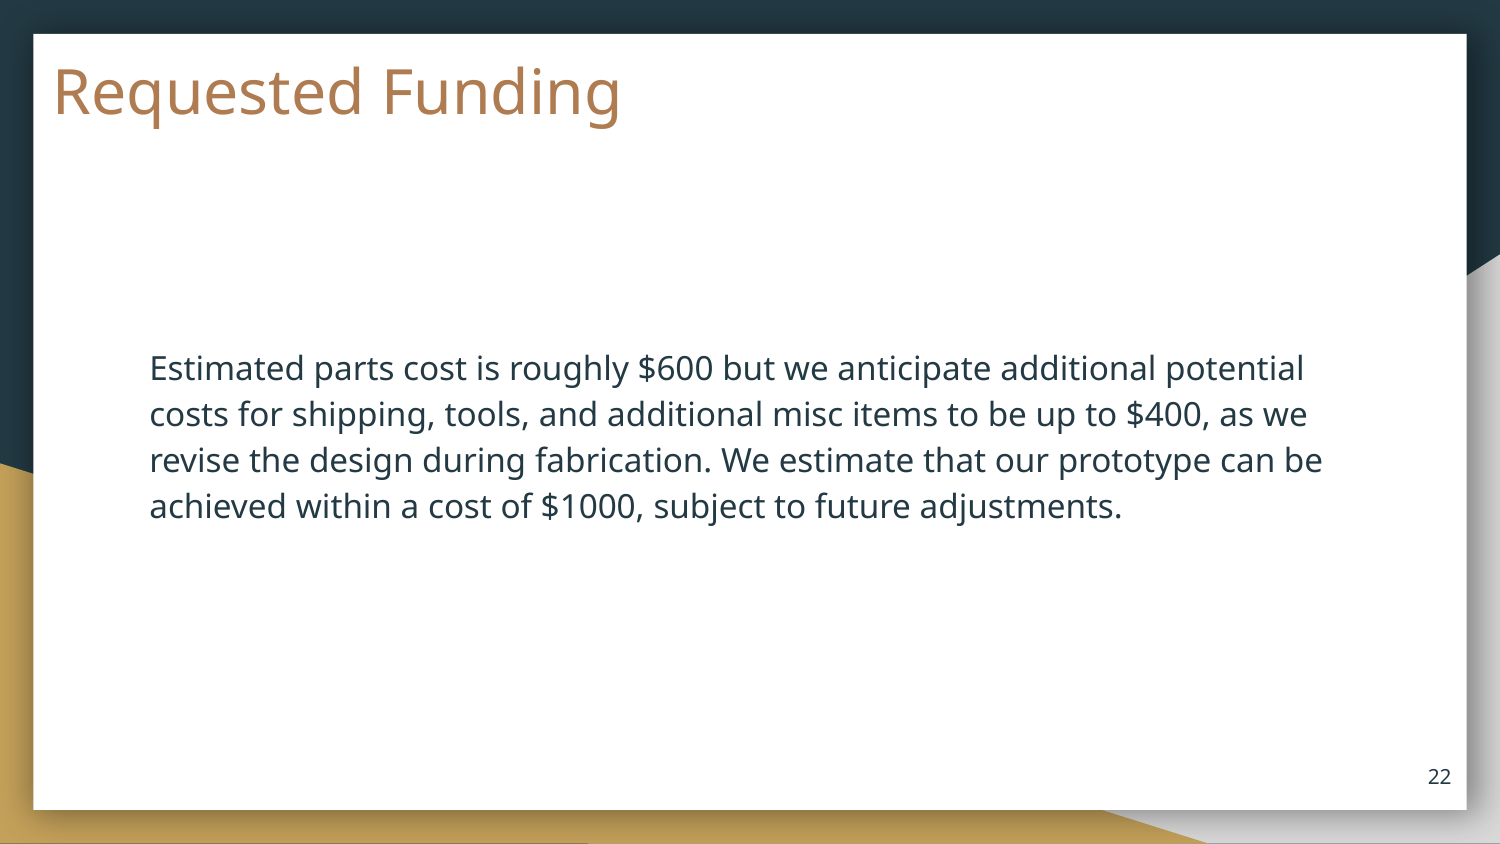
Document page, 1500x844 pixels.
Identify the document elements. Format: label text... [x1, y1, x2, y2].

slide_number ‹#› [1376, 745, 1467, 810]
list Estimated parts cost is roughly $600 but we anticipate additional potential costs for shipping, tools, and additional misc items to be up to $400, as we revise the design during fabrication. We estimate that our prototype can be achieved within a cost of $1000, subject to future adjustments. [134, 326, 1366, 729]
title Requested Funding [37, 37, 1269, 195]
